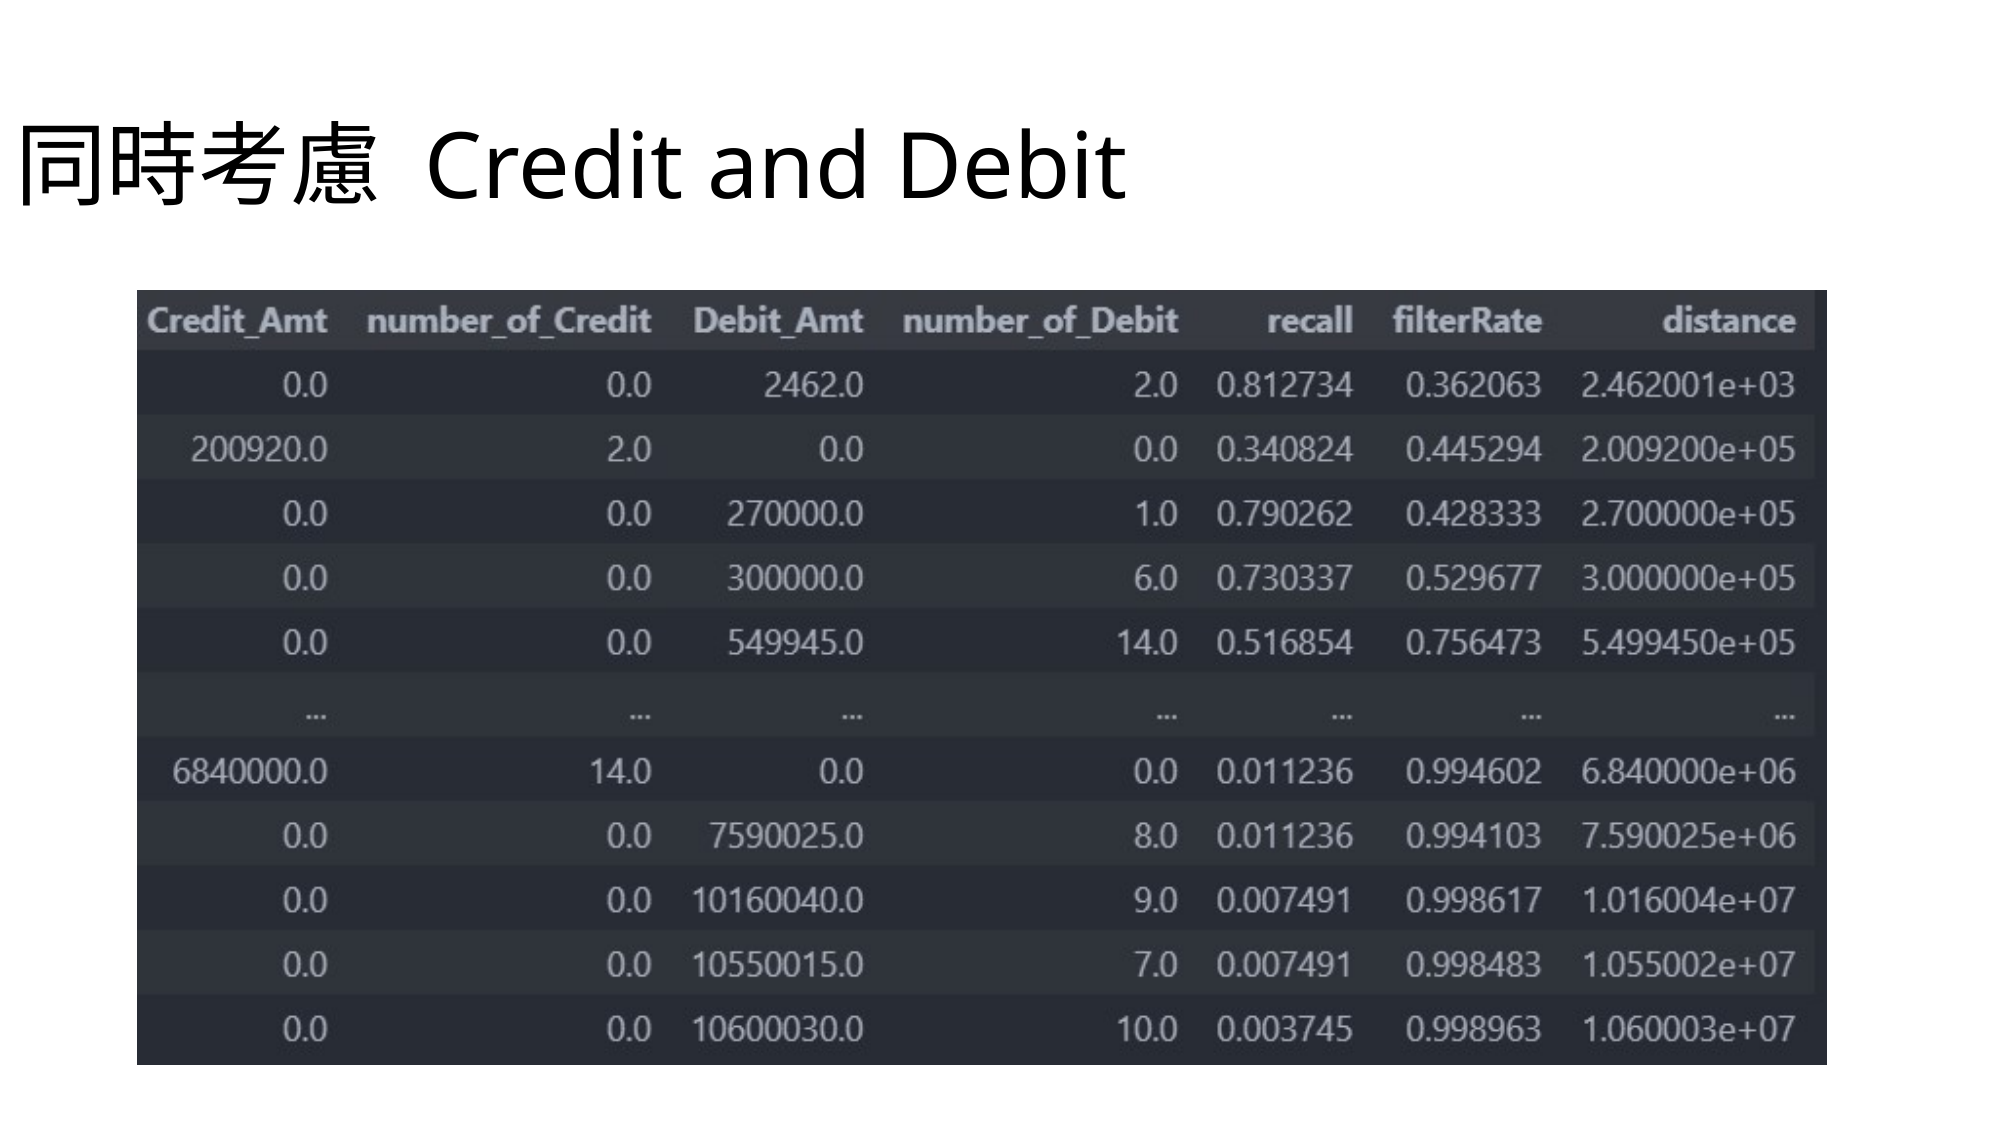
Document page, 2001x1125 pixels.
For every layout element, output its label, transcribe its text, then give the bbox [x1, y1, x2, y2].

title 同時考慮 Credit and Debit [0, 59, 1863, 278]
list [137, 290, 1827, 1066]
